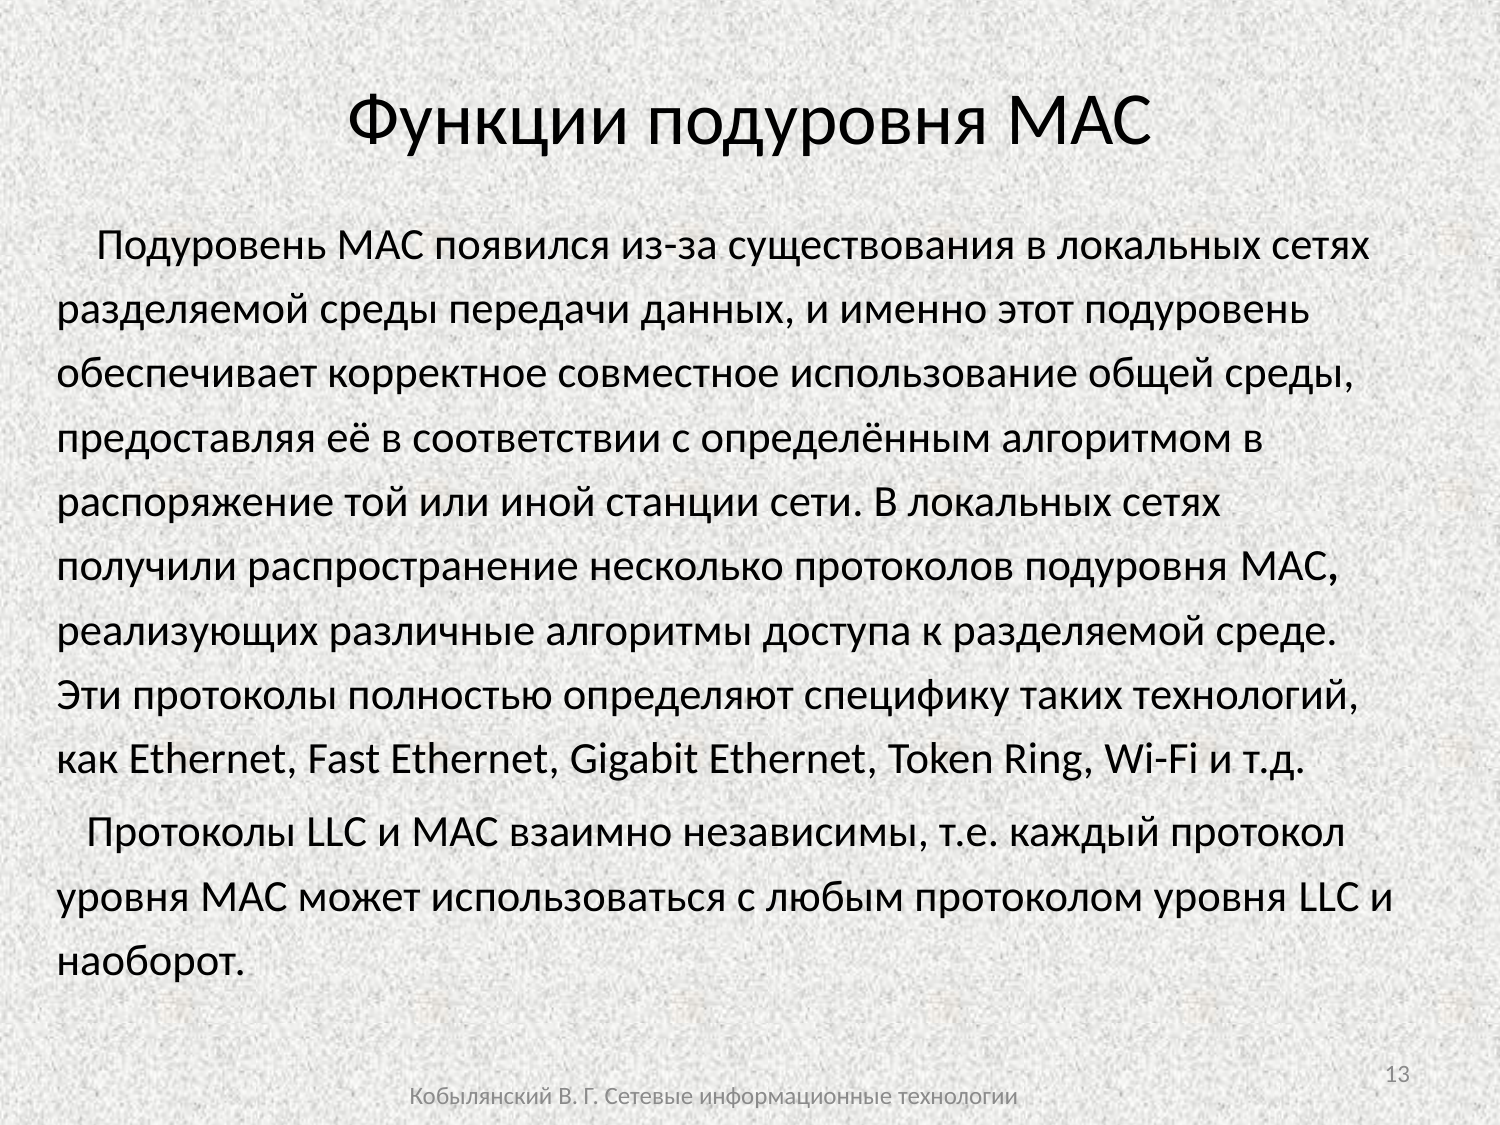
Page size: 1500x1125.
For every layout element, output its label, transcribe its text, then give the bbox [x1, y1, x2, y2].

title Функции подуровня MAC [75, 45, 1425, 185]
text_box Кобылянский В. Г. Сетевые информационные технологии [242, 1065, 1187, 1125]
list Подуровень MAC появился из-за существования в локальных сетях разделяемой среды передачи данных, и именно этот подуровень обеспечивает корректное совместное использование общей среды, предоставляя её в соответствии с определённым алгоритмом в распоряжение той или иной станции сети. В локальных сетях получили распространение несколько протоколов подуровня MAC, реализующих различные алгоритмы доступа к разделяемой среде. Эти протоколы полностью определяют специфику таких технологий, как Ethernet, Fast Ethernet, Gigabit Ethernet, Token Ring, Wi-Fi и т.д. Протоколы LLC и MAC взаимно независимы, т.е. каждый протокол уровня MAC может использоваться с любым протоколом уровня LLC и наоборот. [41, 196, 1425, 1005]
picture [0, 0, 1500, 1125]
slide_number 13 [1074, 1042, 1425, 1103]
